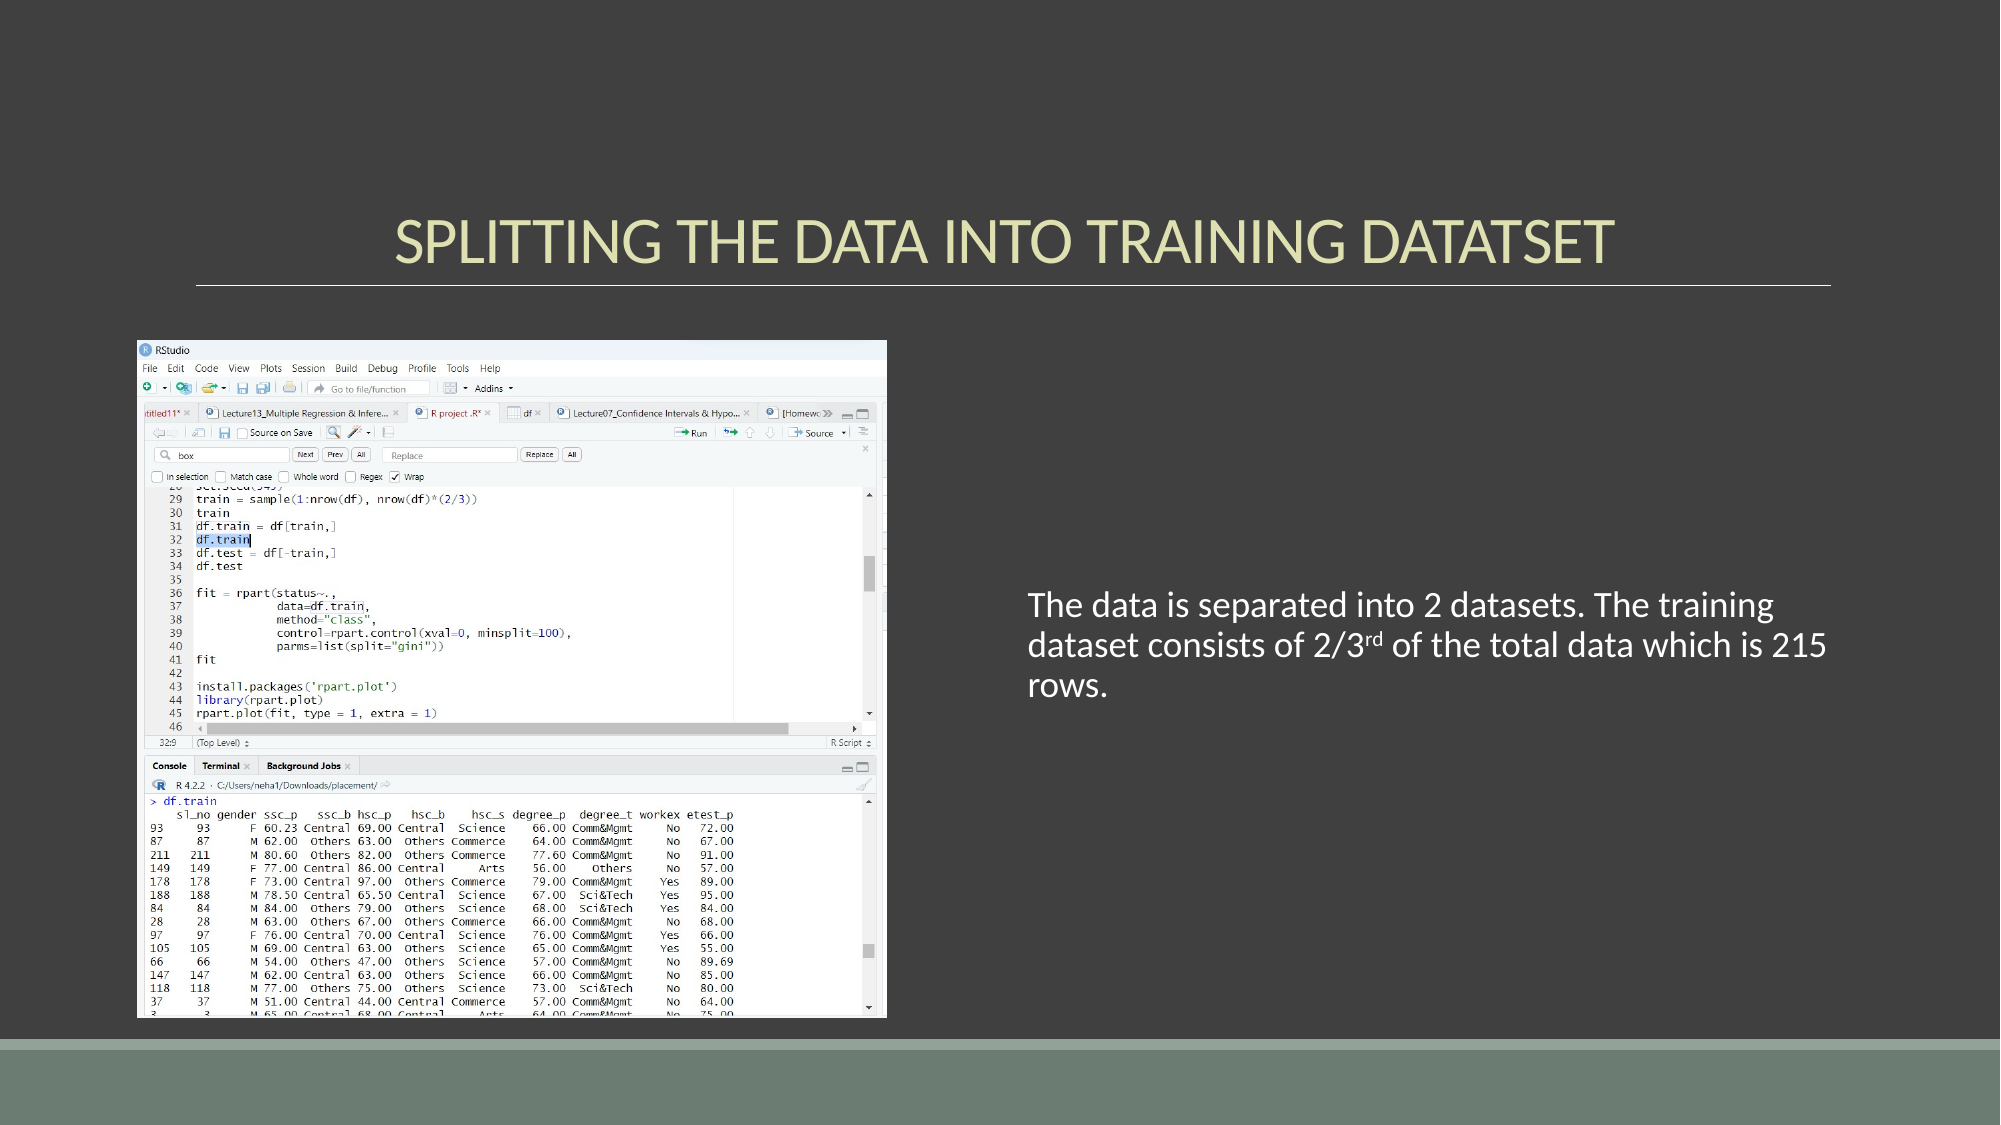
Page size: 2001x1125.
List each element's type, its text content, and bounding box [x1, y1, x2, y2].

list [136, 339, 888, 1019]
list The data is separated into 2 datasets. The training dataset consists of 2/3rd of the total data which is 215 rows. [1012, 577, 1863, 714]
title SPLITTING THE DATA INTO TRAINING DATATSET [180, 47, 1830, 285]
